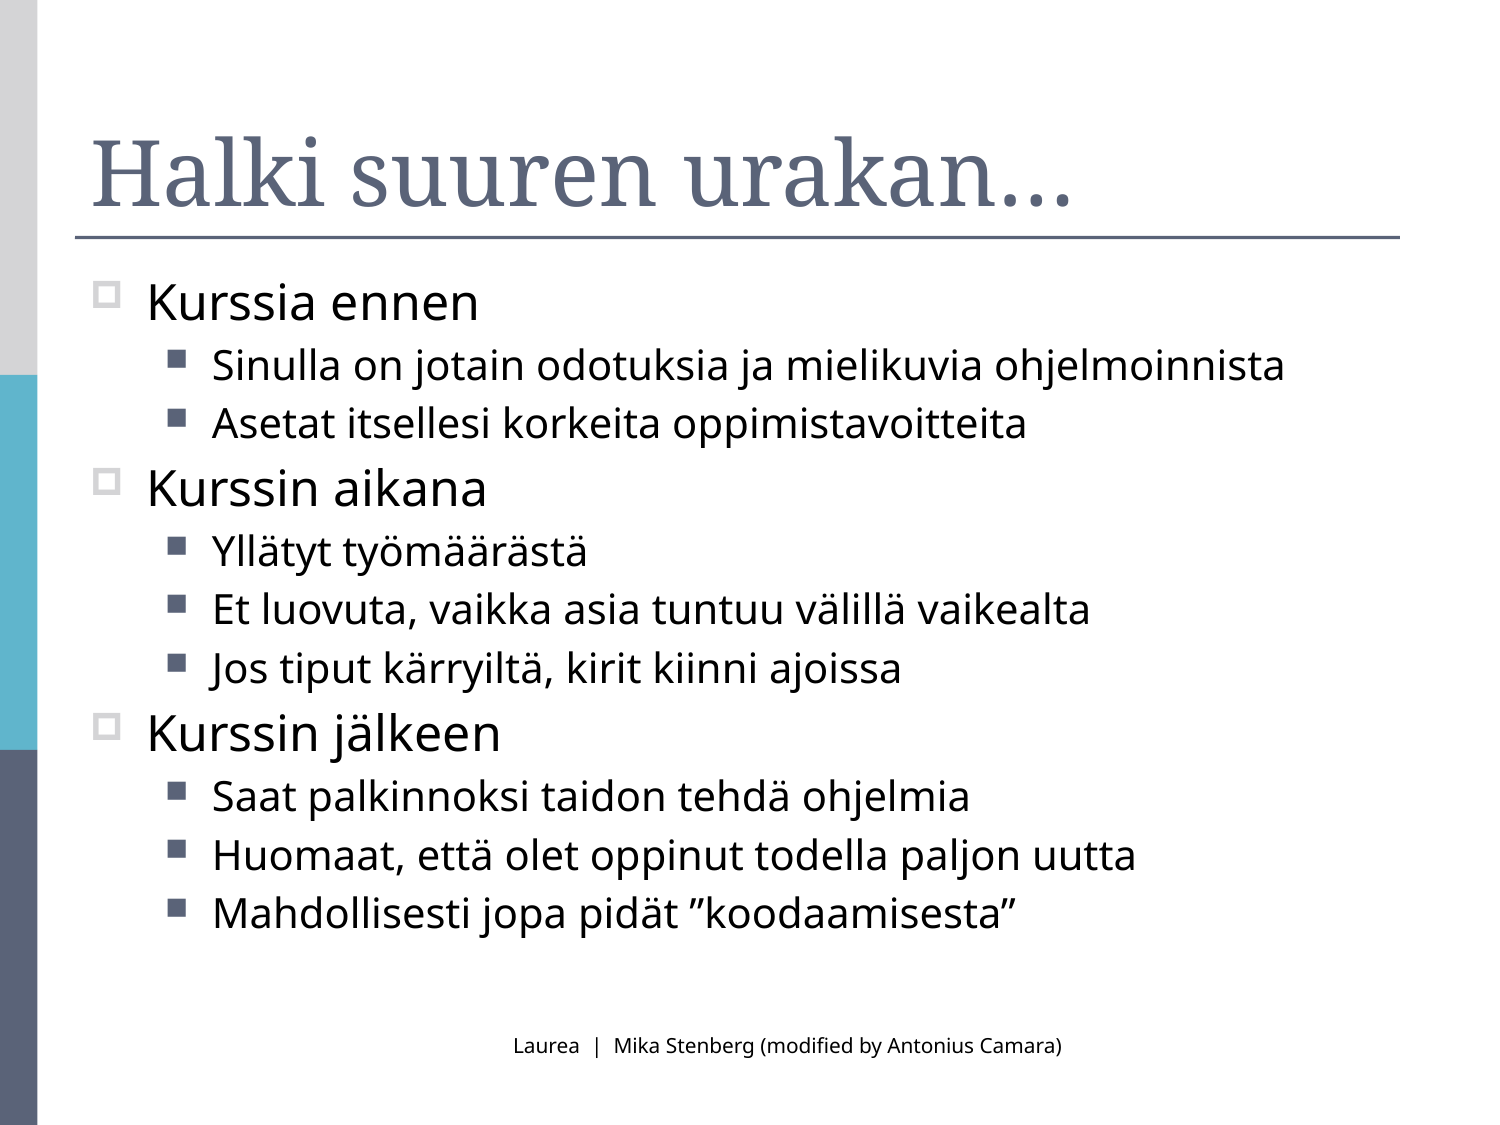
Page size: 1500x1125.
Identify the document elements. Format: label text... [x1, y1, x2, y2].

title Halki suuren urakan… [74, 45, 1426, 233]
list Kurssia ennen Sinulla on jotain odotuksia ja mielikuvia ohjelmoinnista Asetat itsellesi korkeita oppimistavoitteita Kurssin aikana Yllätyt työmäärästä Et luovuta, vaikka asia tuntuu välillä vaikealta Jos tiput kärryiltä, kirit kiinni ajoissa Kurssin jälkeen Saat palkinnoksi taidon tehdä ohjelmia Huomaat, että olet oppinut todella paljon uutta Mahdollisesti jopa pidät ”koodaamisesta” [74, 262, 1426, 1006]
footer Laurea | Mika Stenberg (modified by Antonius Camara) [437, 1024, 1138, 1101]
